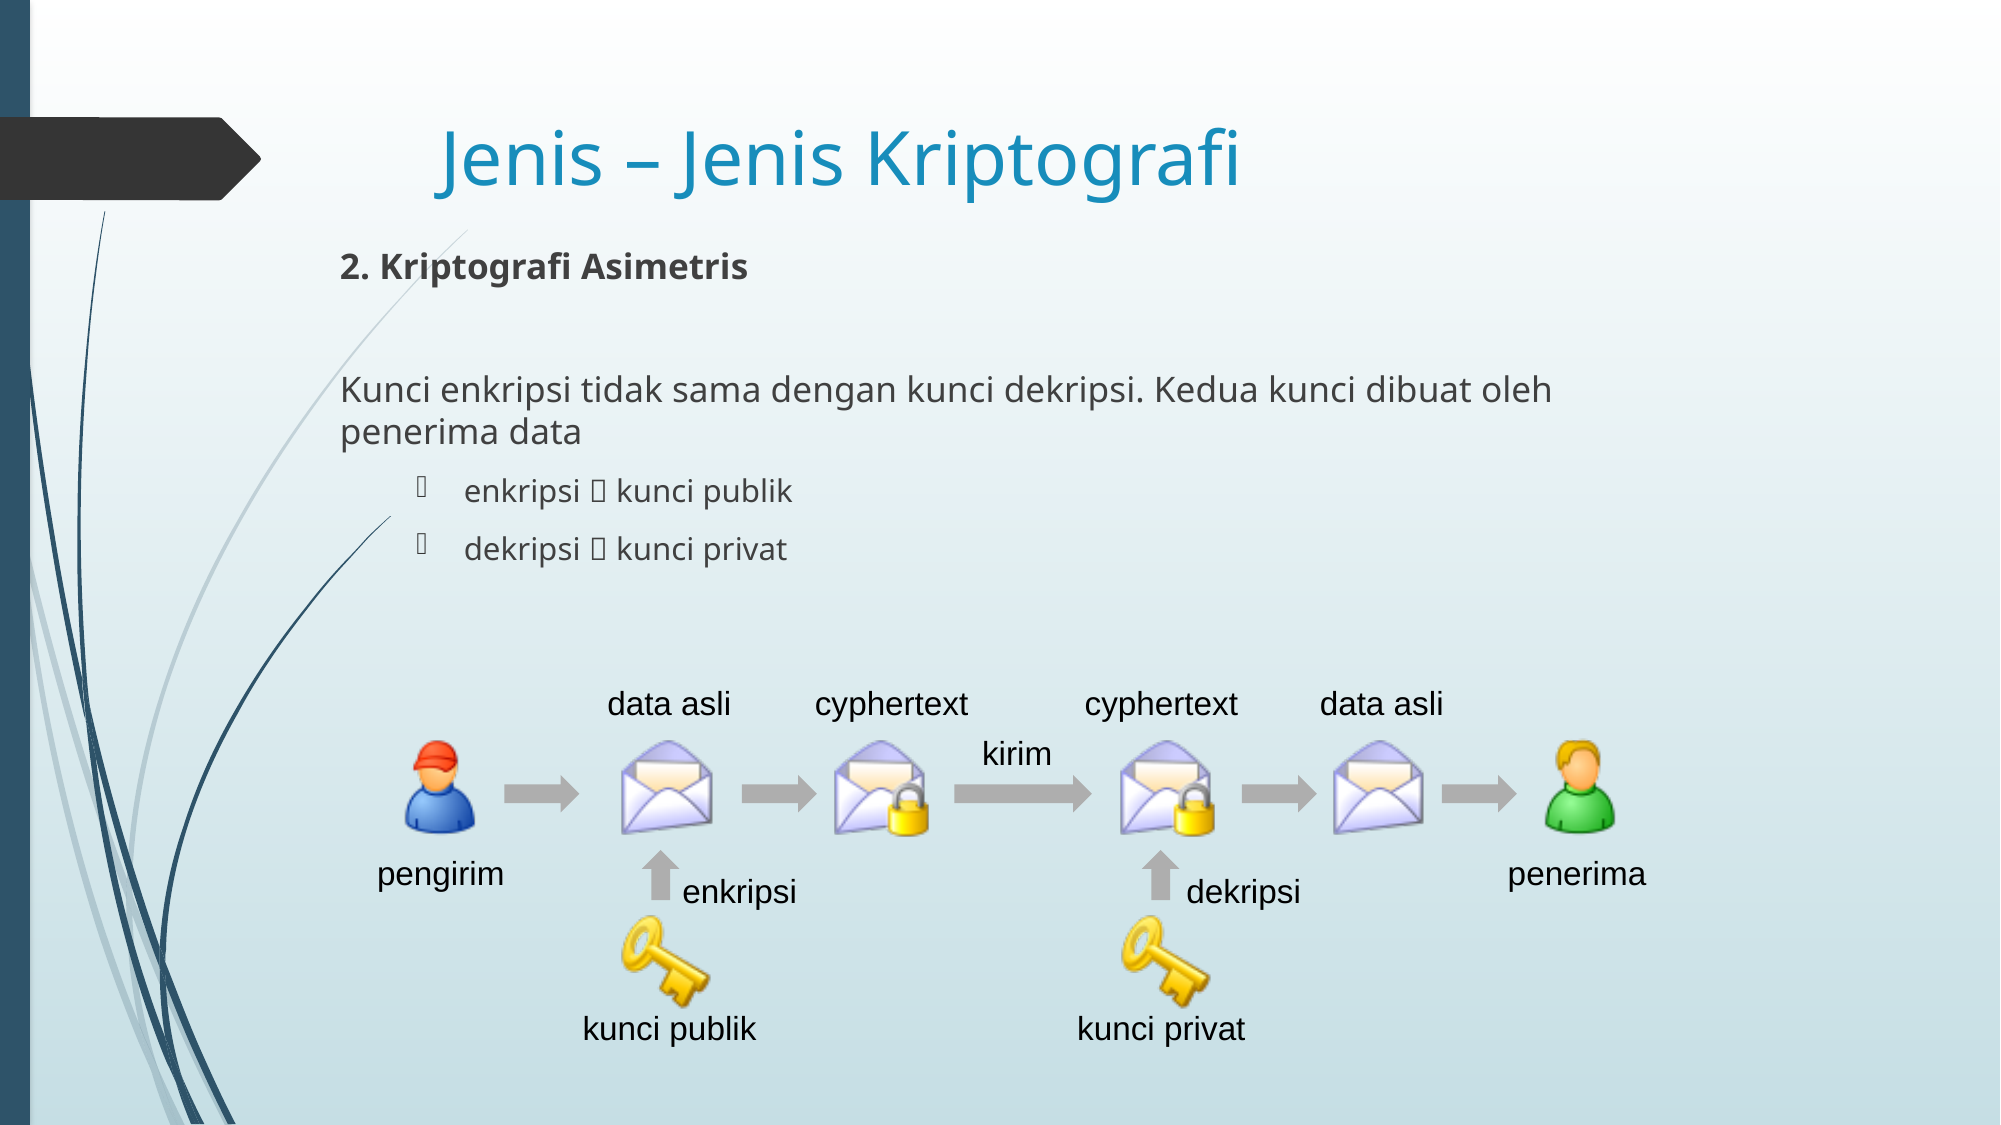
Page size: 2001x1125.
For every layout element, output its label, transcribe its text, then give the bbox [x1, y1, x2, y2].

text_box kirim [967, 724, 1068, 780]
text_box kunci privat [1062, 999, 1261, 1055]
text_box [1140, 849, 1175, 902]
picture [1115, 737, 1218, 839]
text_box cyphertext [800, 674, 984, 730]
text_box [1440, 773, 1518, 814]
text_box kunci publik [567, 999, 772, 1055]
picture [1327, 737, 1430, 839]
text_box cyphertext [1069, 674, 1254, 730]
text_box penerima [1492, 844, 1662, 900]
text_box [1240, 773, 1318, 814]
text_box data asli [1305, 674, 1460, 730]
text_box [953, 773, 1093, 814]
text_box [740, 773, 818, 814]
picture [616, 737, 719, 839]
text_box [640, 849, 675, 902]
text_box dekripsi [1171, 862, 1317, 918]
picture [391, 737, 493, 838]
picture [829, 737, 931, 839]
text_box enkripsi [667, 862, 813, 918]
picture [1116, 912, 1218, 1013]
text_box data asli [592, 674, 747, 730]
list 2. Kriptografi Asimetris Kunci enkripsi tidak sama dengan kunci dekripsi. Kedua kunci dibuat oleh penerima data enkripsi  kunci publik dekripsi  kunci privat [324, 236, 1675, 575]
picture [616, 912, 718, 1013]
title Jenis – Jenis Kriptografi [425, 102, 1888, 313]
text_box pengirim [362, 844, 520, 900]
picture [1529, 737, 1630, 838]
text_box [503, 773, 581, 814]
